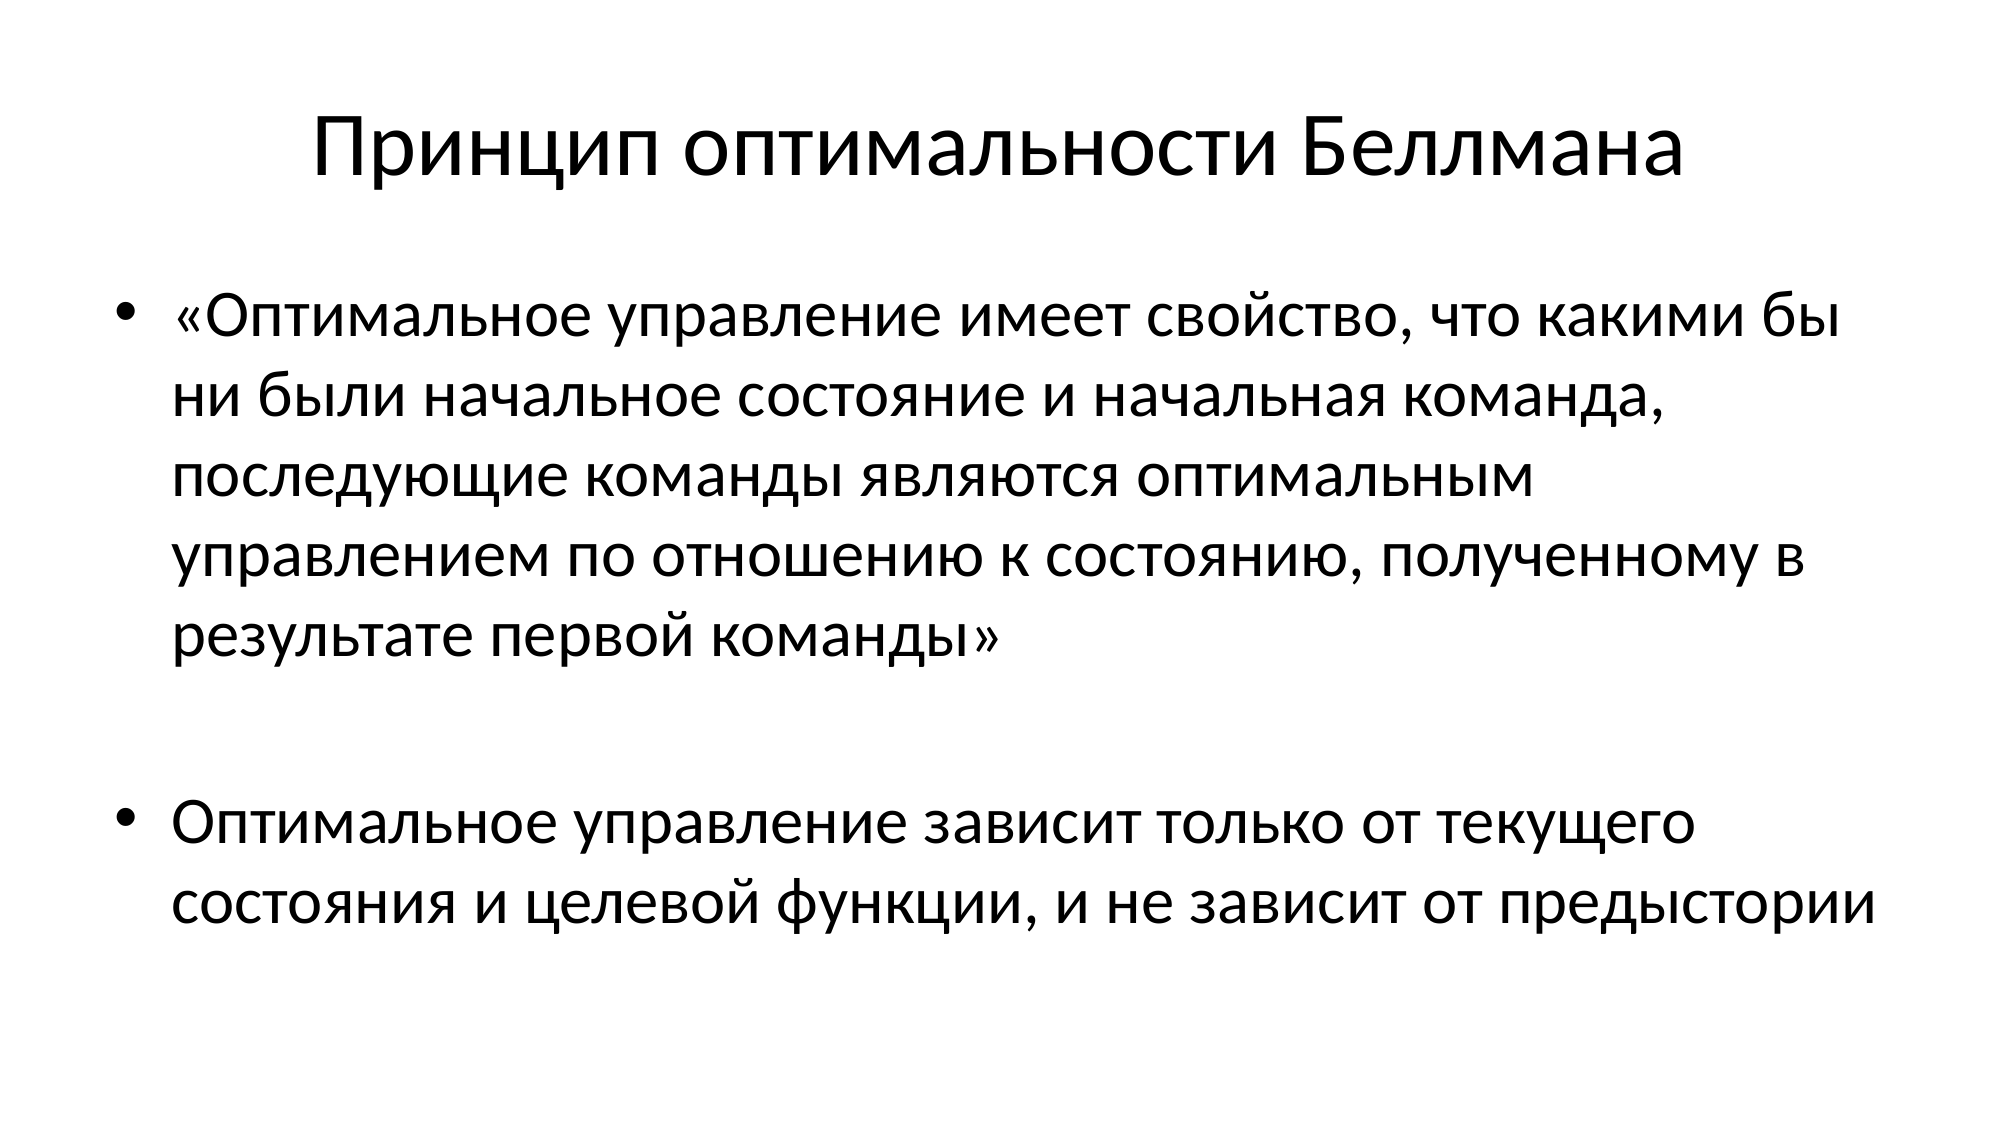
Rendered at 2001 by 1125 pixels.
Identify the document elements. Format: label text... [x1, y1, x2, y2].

list «Оптимальное управление имеет свойство, что какими бы ни были начальное состояние и начальная команда, последующие команды являются оптимальным управлением по отношению к состоянию, полученному в результате первой команды» Оптимальное управление зависит только от текущего состояния и целевой функции, и не зависит от предыстории [99, 262, 1900, 1005]
title Принцип оптимальности Беллмана [99, 45, 1900, 233]
